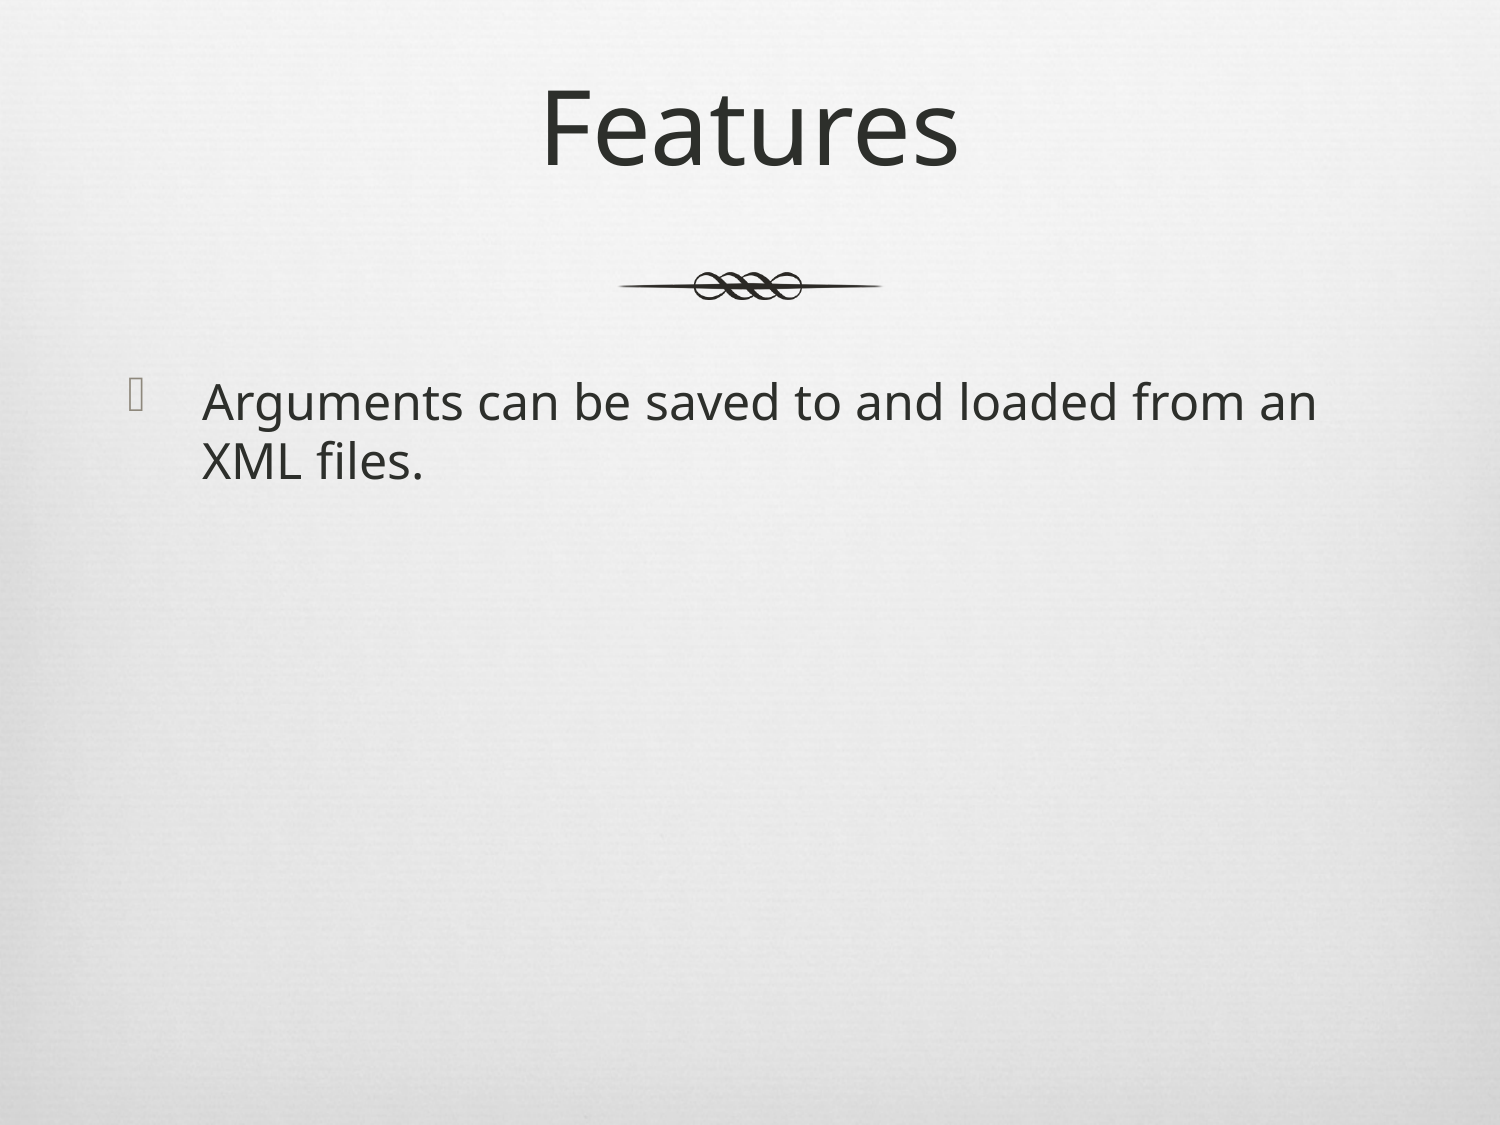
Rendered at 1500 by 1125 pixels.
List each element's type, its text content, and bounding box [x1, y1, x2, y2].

title Features [112, 11, 1388, 236]
picture [615, 272, 885, 300]
list Arguments can be saved to and loaded from an XML files. [112, 362, 1388, 963]
